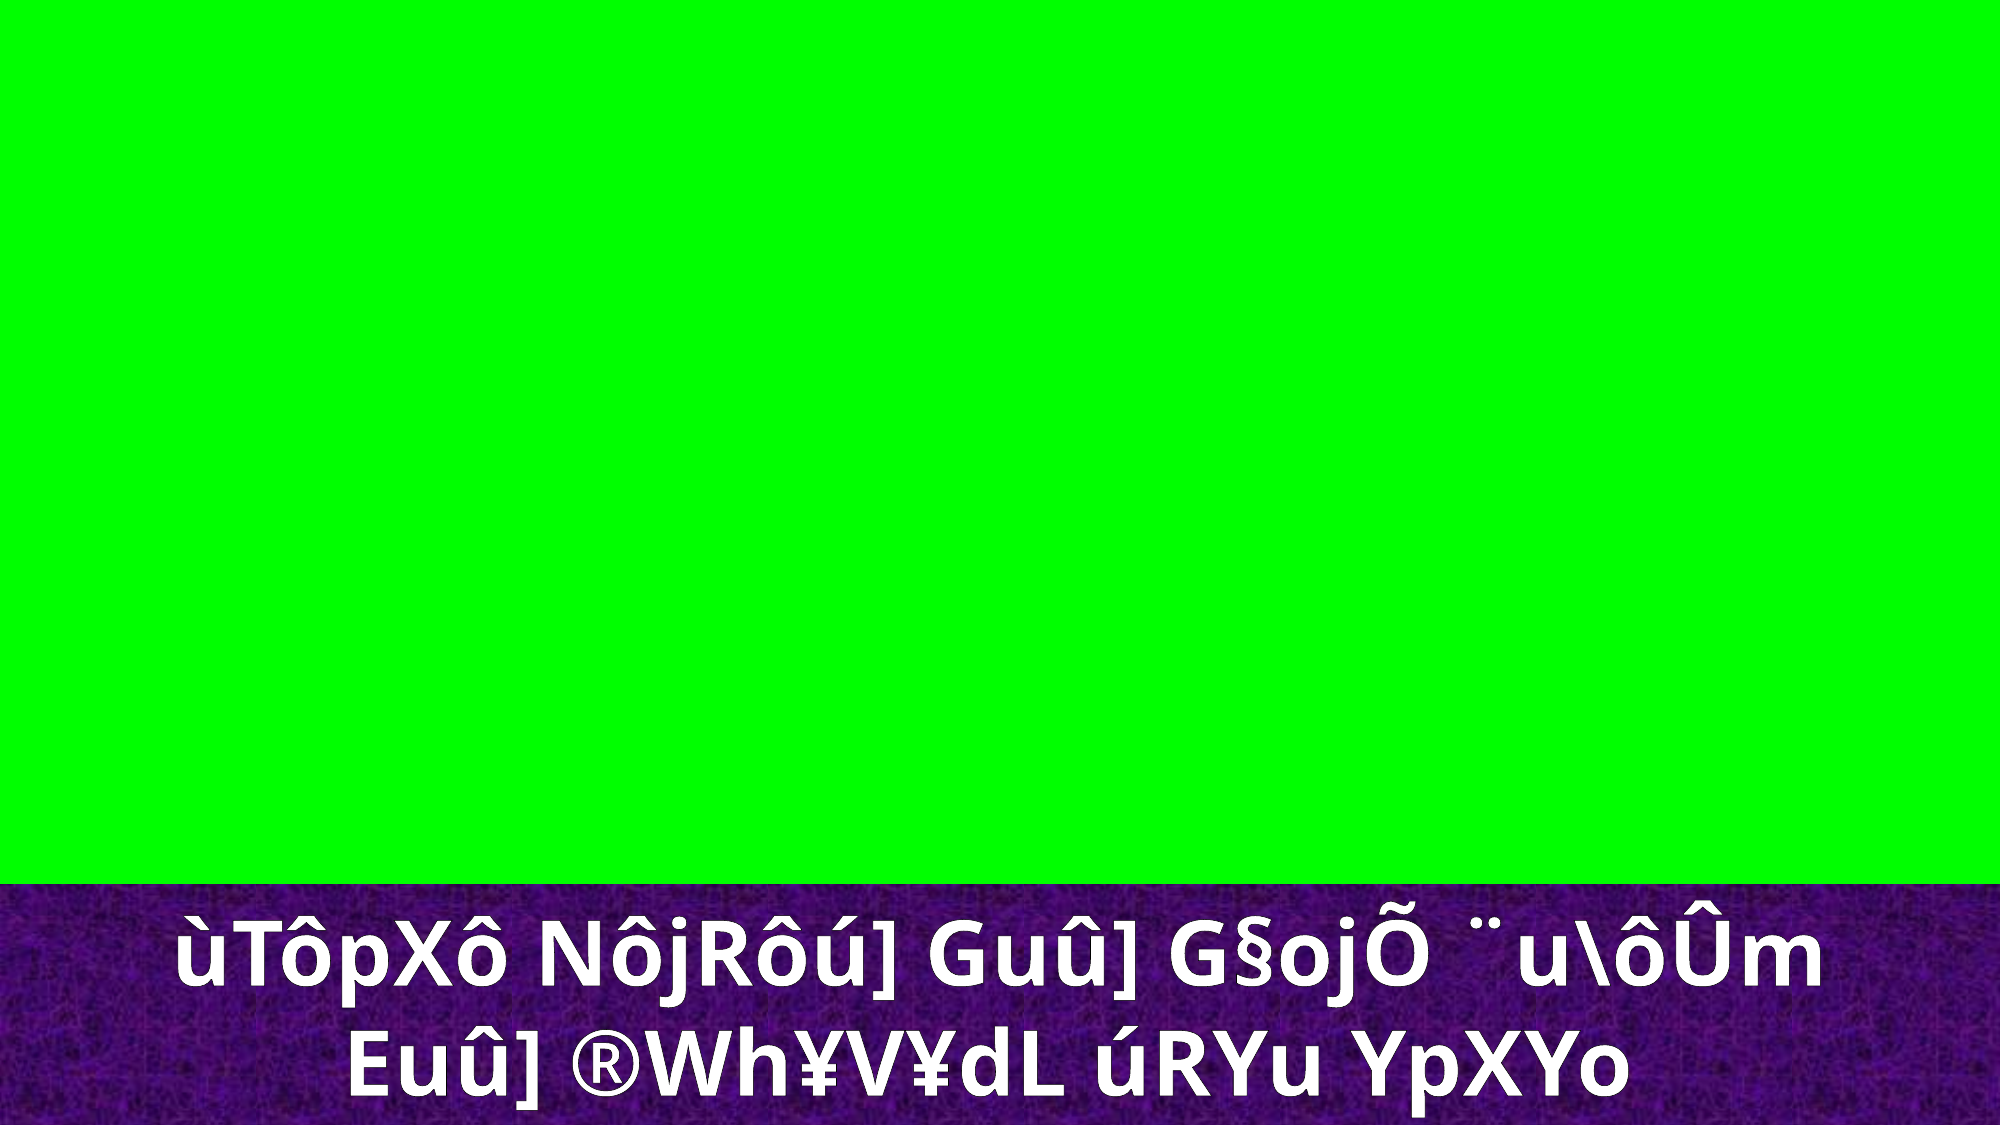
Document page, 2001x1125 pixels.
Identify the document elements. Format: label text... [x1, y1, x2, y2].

text_box ùTôpXô NôjRôú] Guû] G§ojÕ ¨u\ôÛm Euû] ®Wh¥V¥dL úRYu YpXYo [0, 886, 2000, 1122]
